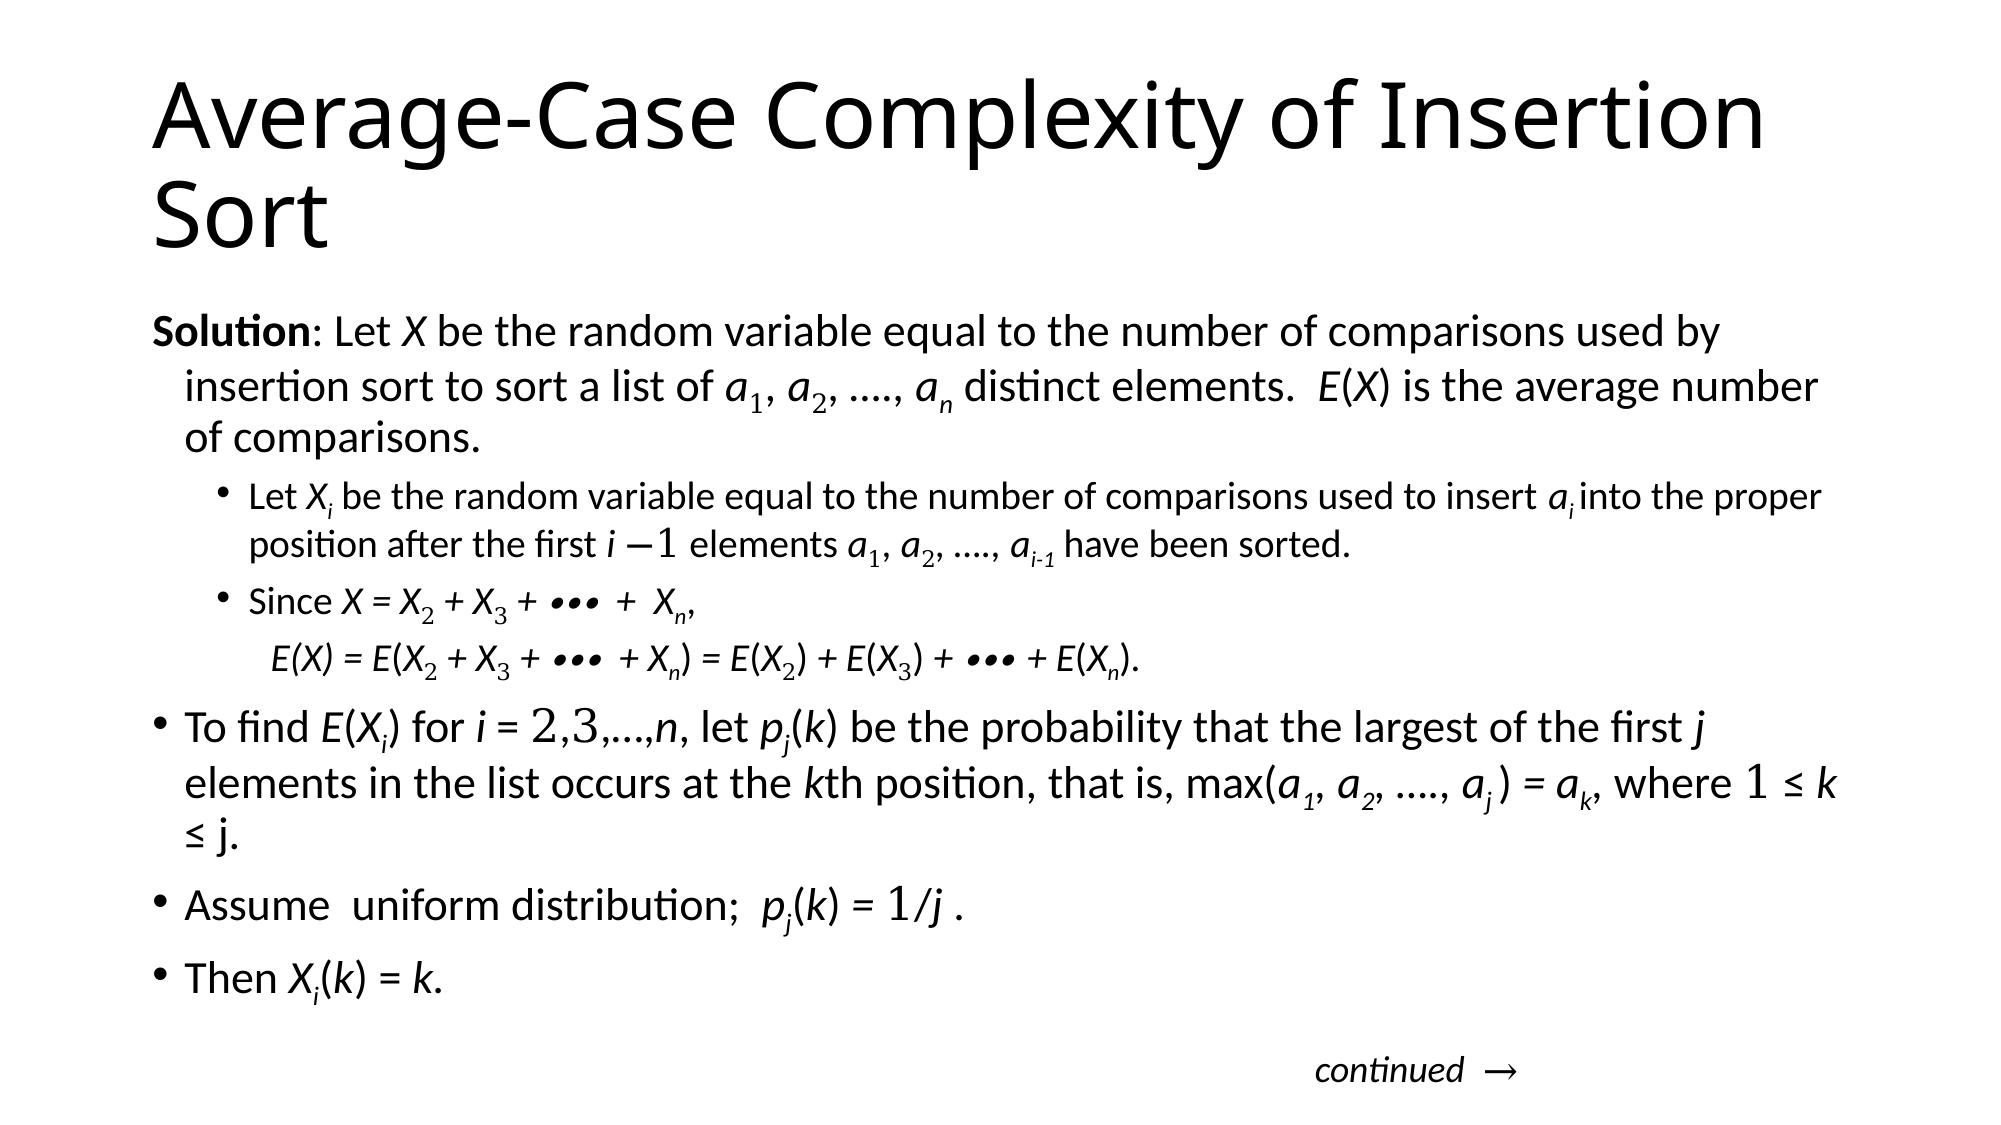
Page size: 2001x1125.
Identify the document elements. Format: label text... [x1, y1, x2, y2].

title Average-Case Complexity of Insertion Sort [137, 59, 1863, 278]
list Solution: Let X be the random variable equal to the number of comparisons used by insertion sort to sort a list of a1, a2, …., an distinct elements. E(X) is the average number of comparisons. Let Xi be the random variable equal to the number of comparisons used to insert ai into the proper position after the first i −1 elements a1, a2, …., ai-1 have been sorted. Since X = X2 + X3 + ∙∙∙ + Xn, E(X) = E(X2 + X3 + ∙∙∙ + Xn) = E(X2) + E(X3) + ∙∙∙ + E(Xn). To find E(Xi) for i = 2,3,…,n, let pj(k) be the probability that the largest of the first j elements in the list occurs at the kth position, that is, max(a1, a2, …., aj ) = ak, where 1 ≤ k ≤ j. Assume uniform distribution; pj(k) = 1/j . Then Xi(k) = k. [137, 299, 1863, 1014]
text_box continued → [1299, 1037, 1550, 1098]
